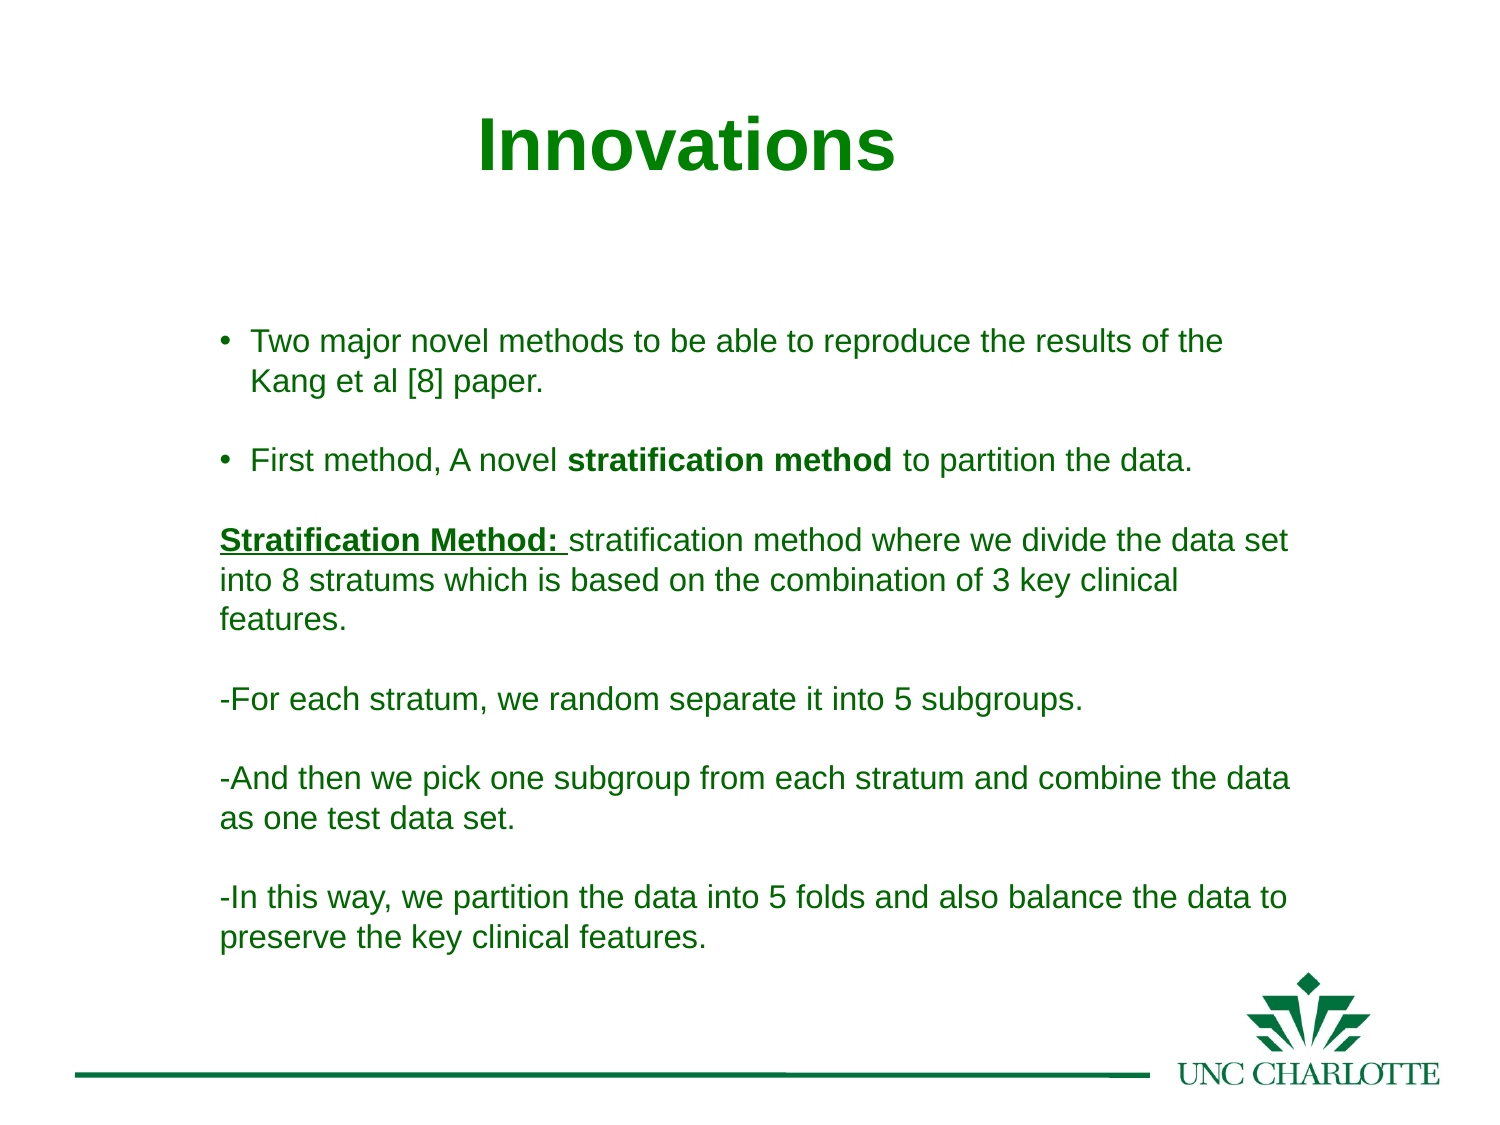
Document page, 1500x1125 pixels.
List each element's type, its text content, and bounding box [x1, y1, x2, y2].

picture [1175, 969, 1444, 1089]
text_box Innovations [124, 87, 1250, 229]
text_box Two major novel methods to be able to reproduce the results of the Kang et al [8] paper. First method, A novel stratification method to partition the data. Stratification Method: stratification method where we divide the data set into 8 stratums which is based on the combination of 3 key clinical features. -For each stratum, we random separate it into 5 subgroups. -And then we pick one subgroup from each stratum and combine the data as one test data set. -In this way, we partition the data into 5 folds and also balance the data to preserve the key clinical features. [204, 287, 1313, 963]
